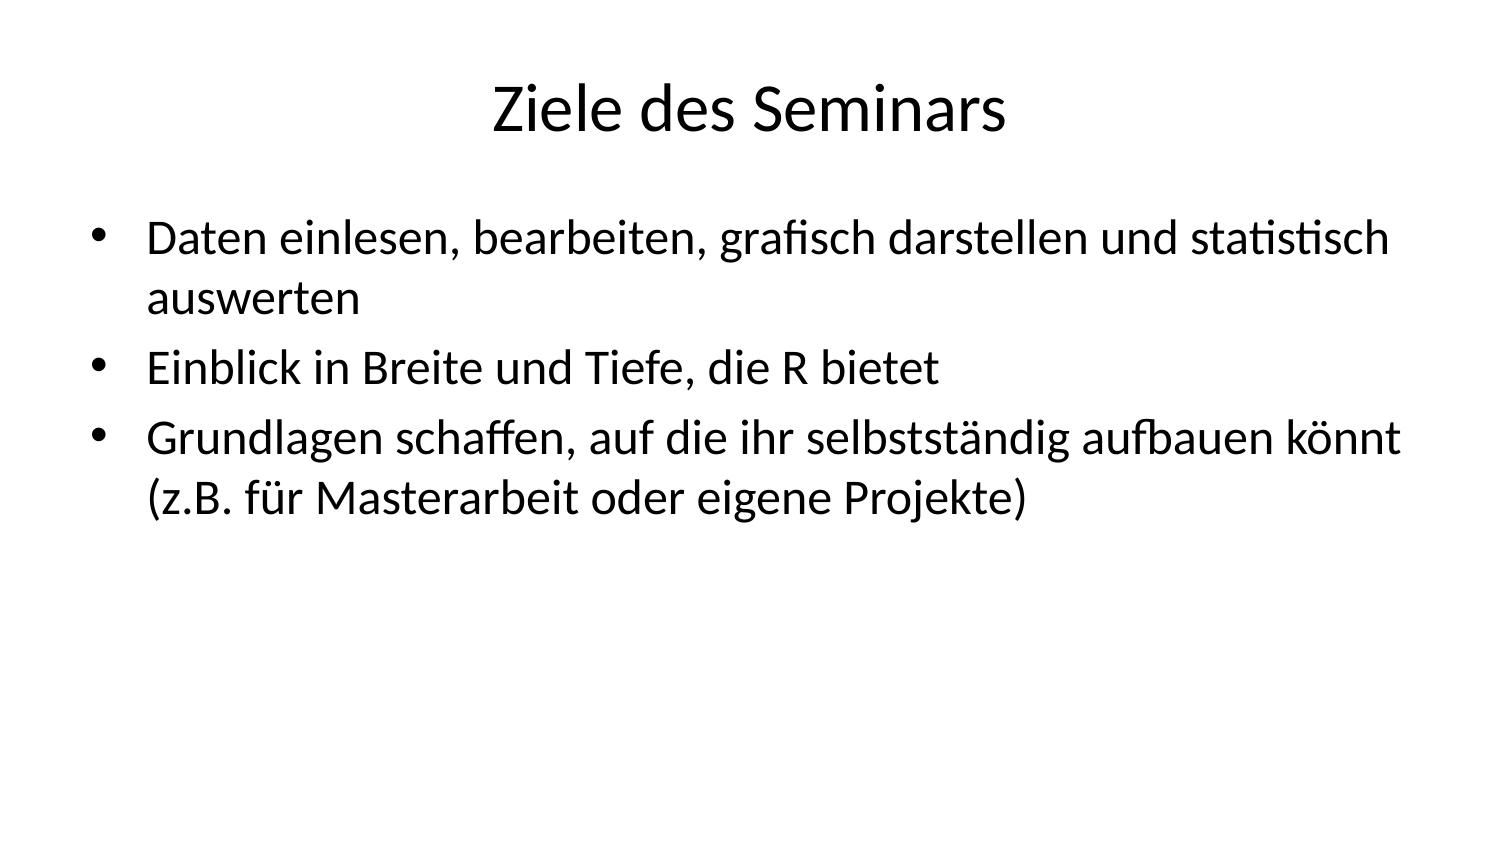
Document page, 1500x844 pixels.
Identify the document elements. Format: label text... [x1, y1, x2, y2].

list Daten einlesen, bearbeiten, grafisch darstellen und statistisch auswerten Einblick in Breite und Tiefe, die R bietet Grundlagen schaffen, auf die ihr selbstständig aufbauen könnt (z.B. für Masterarbeit oder eigene Projekte) [75, 196, 1425, 754]
title Ziele des Seminars [75, 33, 1425, 175]
